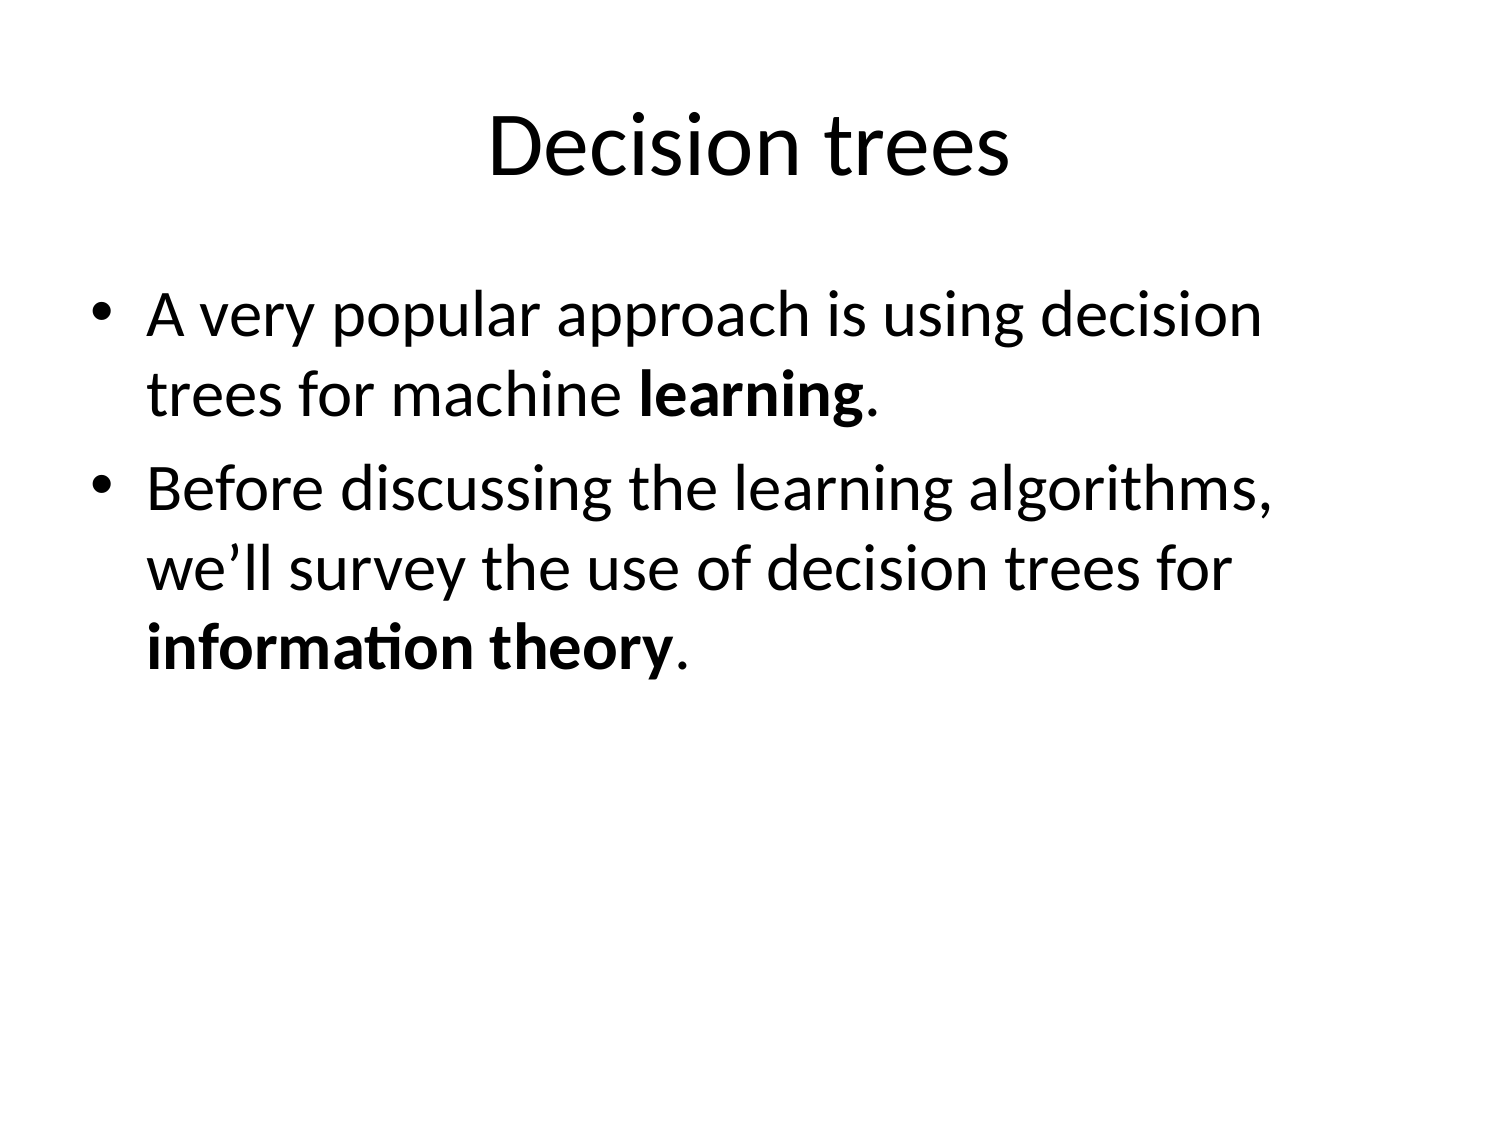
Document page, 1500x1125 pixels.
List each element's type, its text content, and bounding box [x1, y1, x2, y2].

title Decision trees [75, 45, 1425, 233]
list A very popular approach is using decision trees for machine learning. Before discussing the learning algorithms, we’ll survey the use of decision trees for information theory. [75, 262, 1425, 1005]
